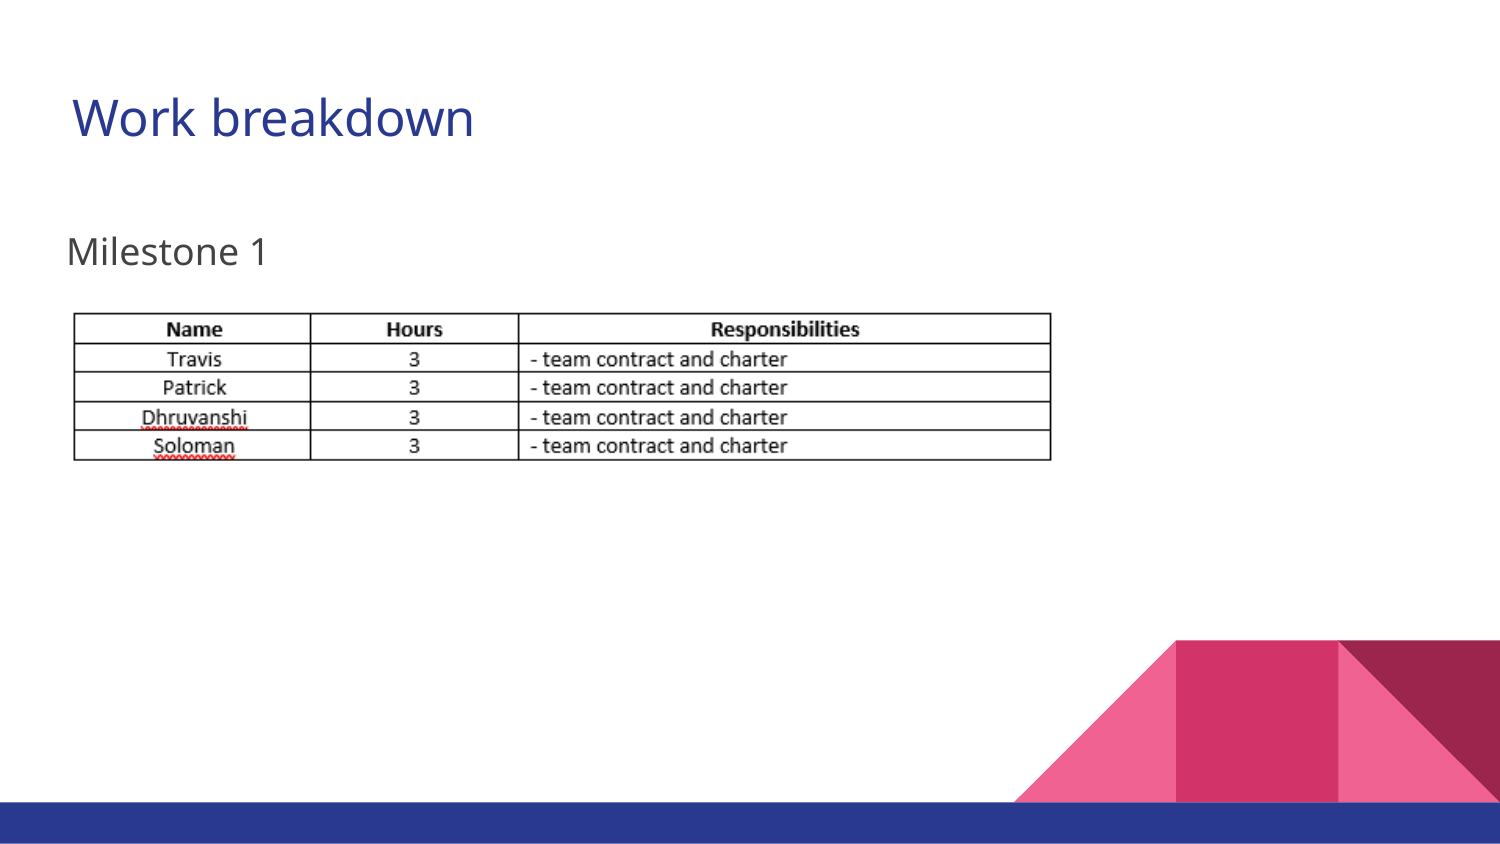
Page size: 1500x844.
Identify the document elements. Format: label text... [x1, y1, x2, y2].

list Milestone 1 [51, 203, 1449, 751]
title Work breakdown [57, 67, 1456, 167]
picture [66, 298, 1061, 472]
